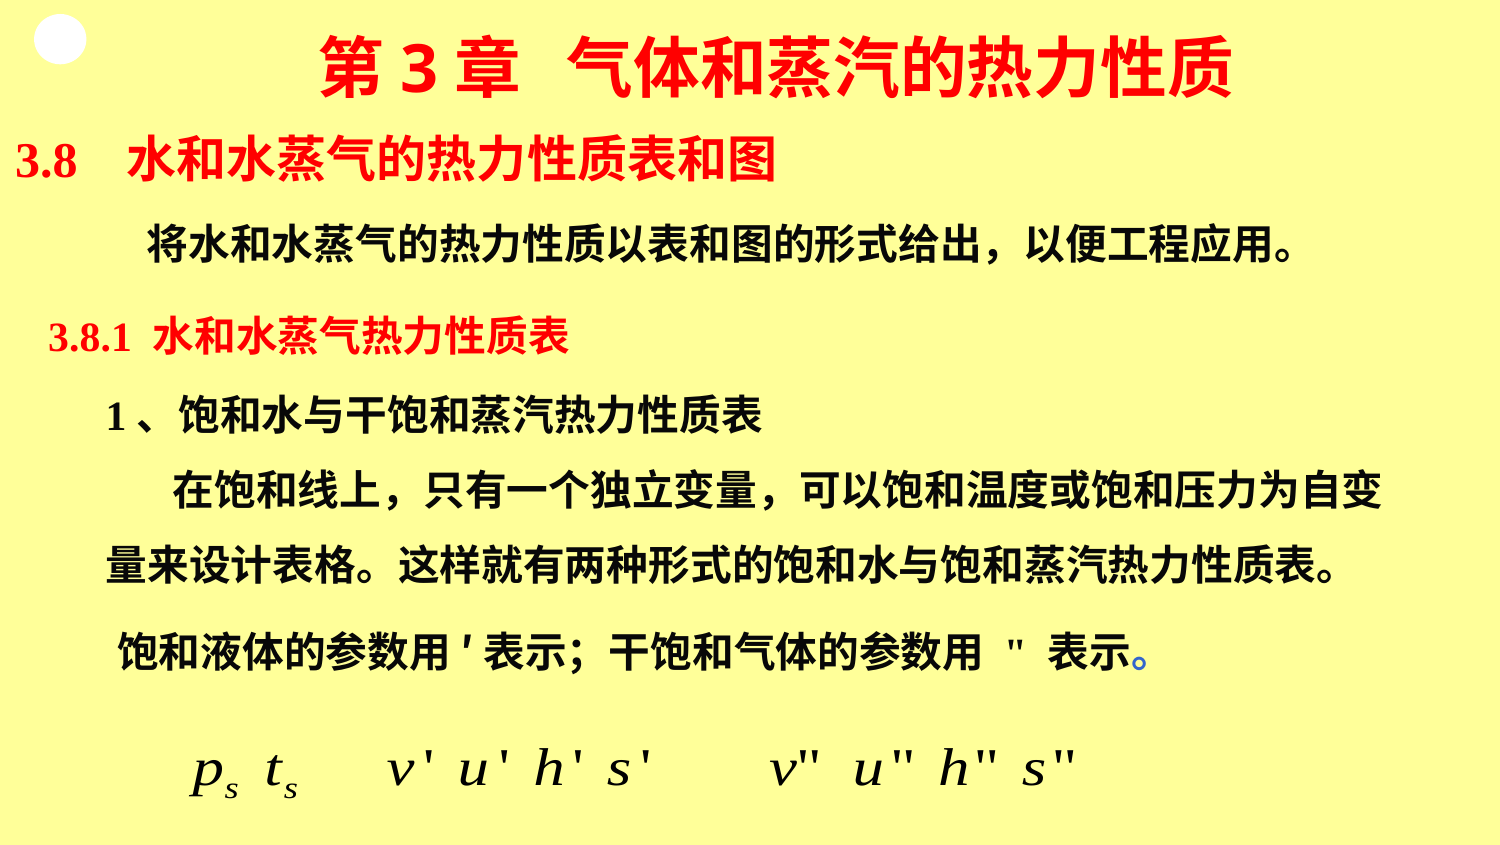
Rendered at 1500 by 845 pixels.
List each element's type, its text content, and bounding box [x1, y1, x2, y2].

text_box 1、饱和水与干饱和蒸汽热力性质表 在饱和线上，只有一个独立变量，可以饱和温度或饱和压力为自变量来设计表格。这样就有两种形式的饱和水与饱和蒸汽热力性质表。 [90, 356, 1403, 596]
text_box 饱和液体的参数用 ′ 表示；干饱和气体的参数用 " 表示。 [102, 618, 1188, 684]
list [174, 731, 1089, 812]
title 3.8 水和水蒸气的热力性质表和图 [0, 101, 1275, 213]
text_box 3.8.1 水和水蒸气热力性质表 [33, 302, 585, 368]
text_box 第3章 气体和蒸汽的热力性质 [174, 18, 1378, 114]
text_box 将水和水蒸气的热力性质以表和图的形式给出，以便工程应用。 [131, 210, 1331, 276]
